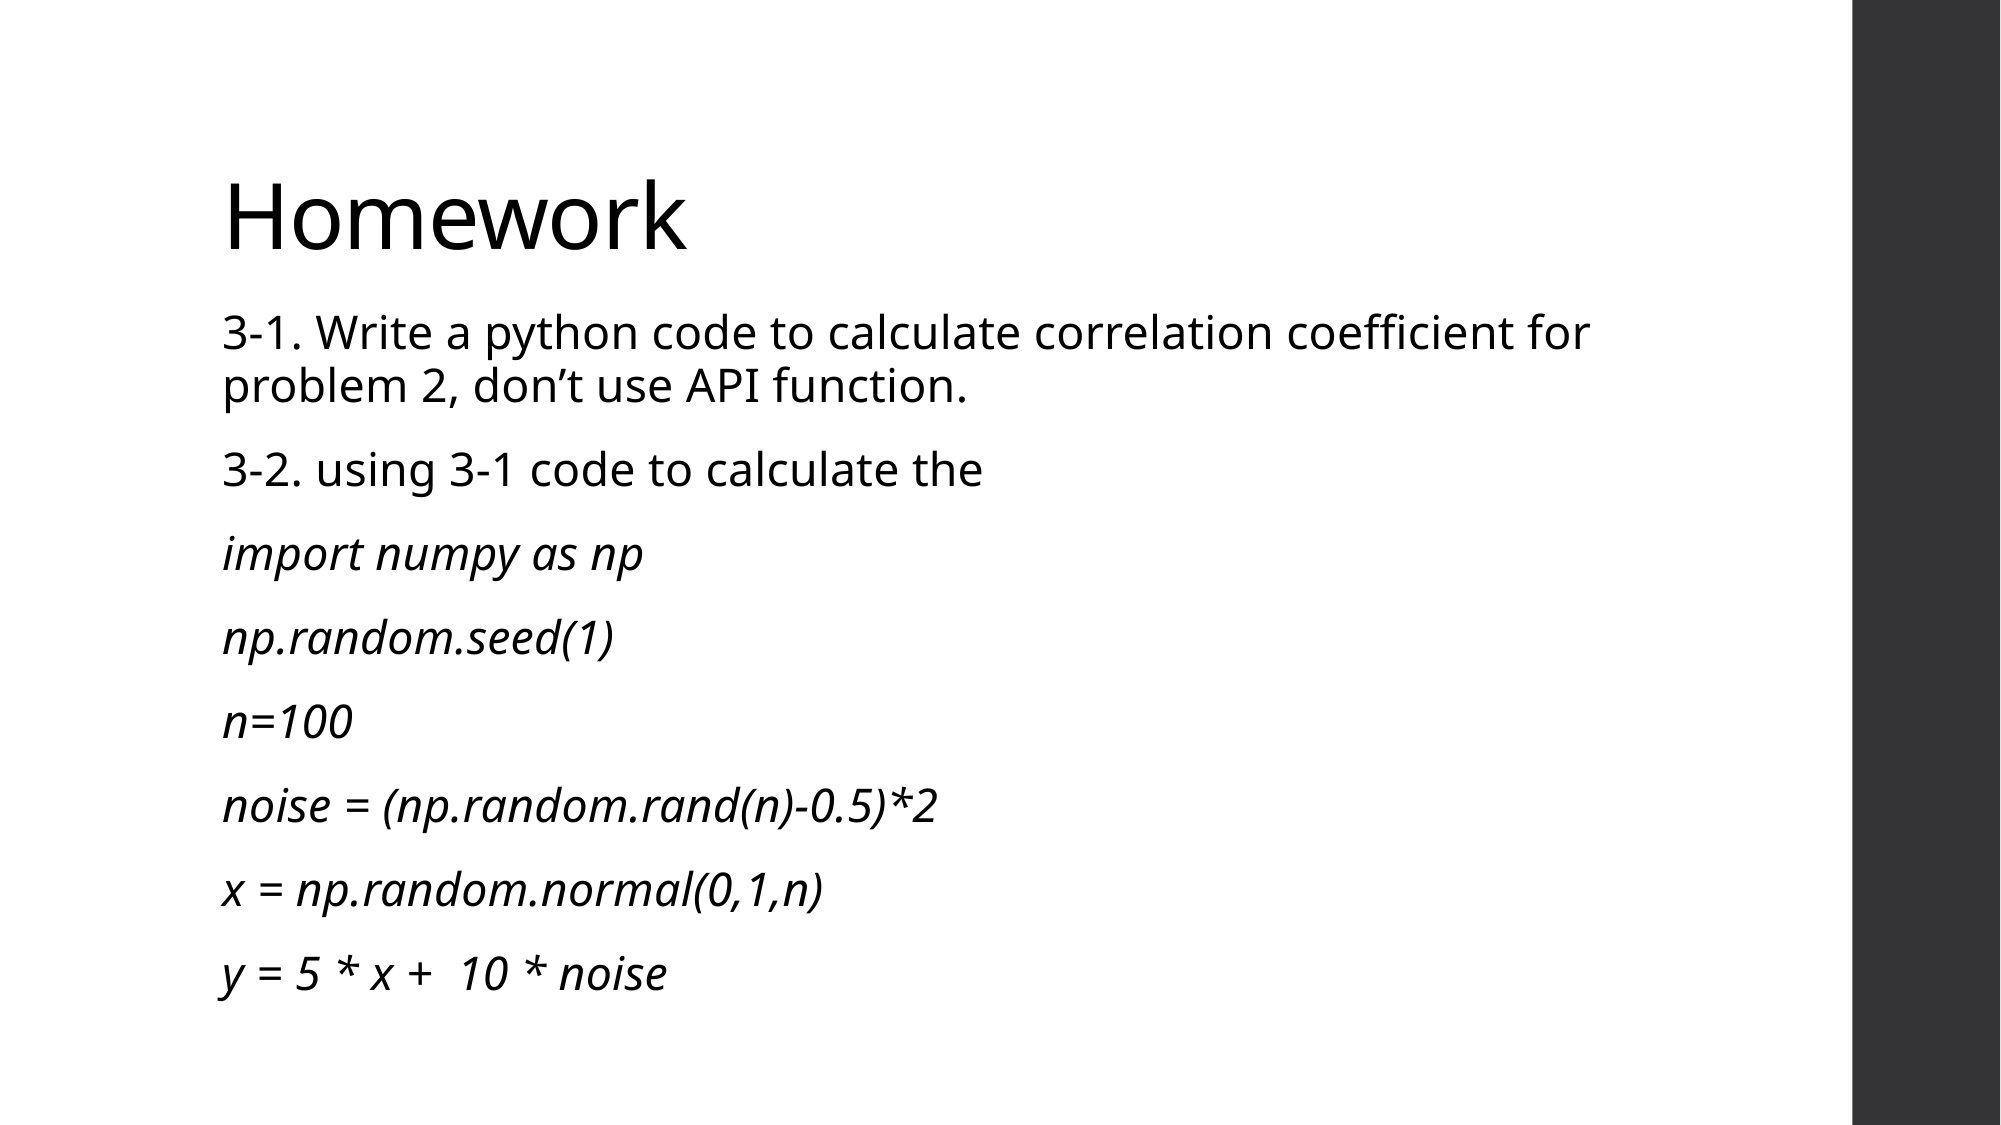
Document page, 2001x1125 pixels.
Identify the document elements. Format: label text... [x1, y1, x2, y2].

title Homework [206, 60, 1797, 278]
